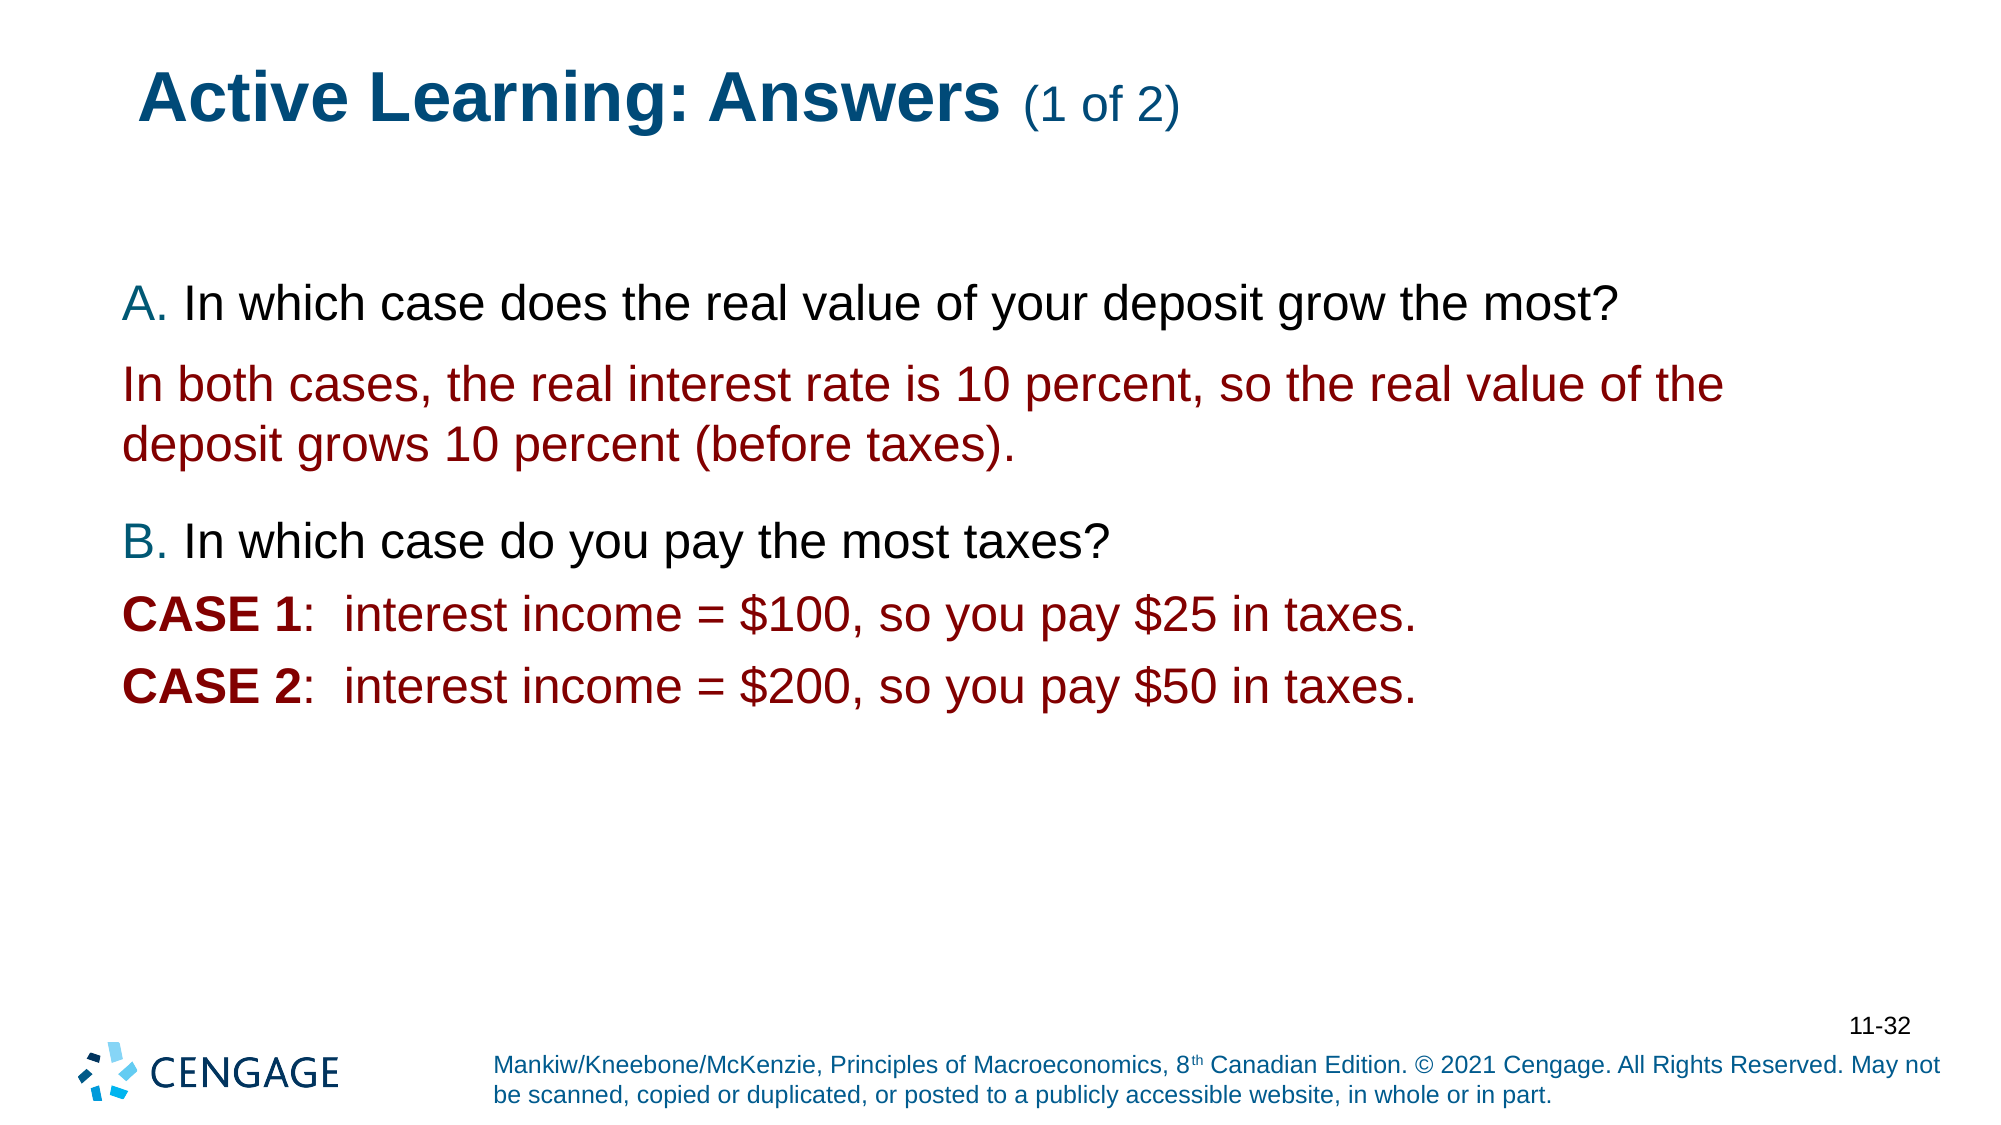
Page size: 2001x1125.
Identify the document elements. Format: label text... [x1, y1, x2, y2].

list B. In which case do you pay the most taxes? CASE 1: interest income = $100, so you pay $25 in taxes. CASE 2: interest income = $200, so you pay $50 in taxes. [121, 515, 1880, 740]
list A. In which case does the real value of your deposit grow the most? In both cases, the real interest rate is 10 percent, so the real value of the deposit grows 10 percent (before taxes). [121, 270, 1880, 484]
picture [78, 1042, 338, 1101]
title Active Learning: Answers (1 of 2) [137, 59, 1865, 171]
